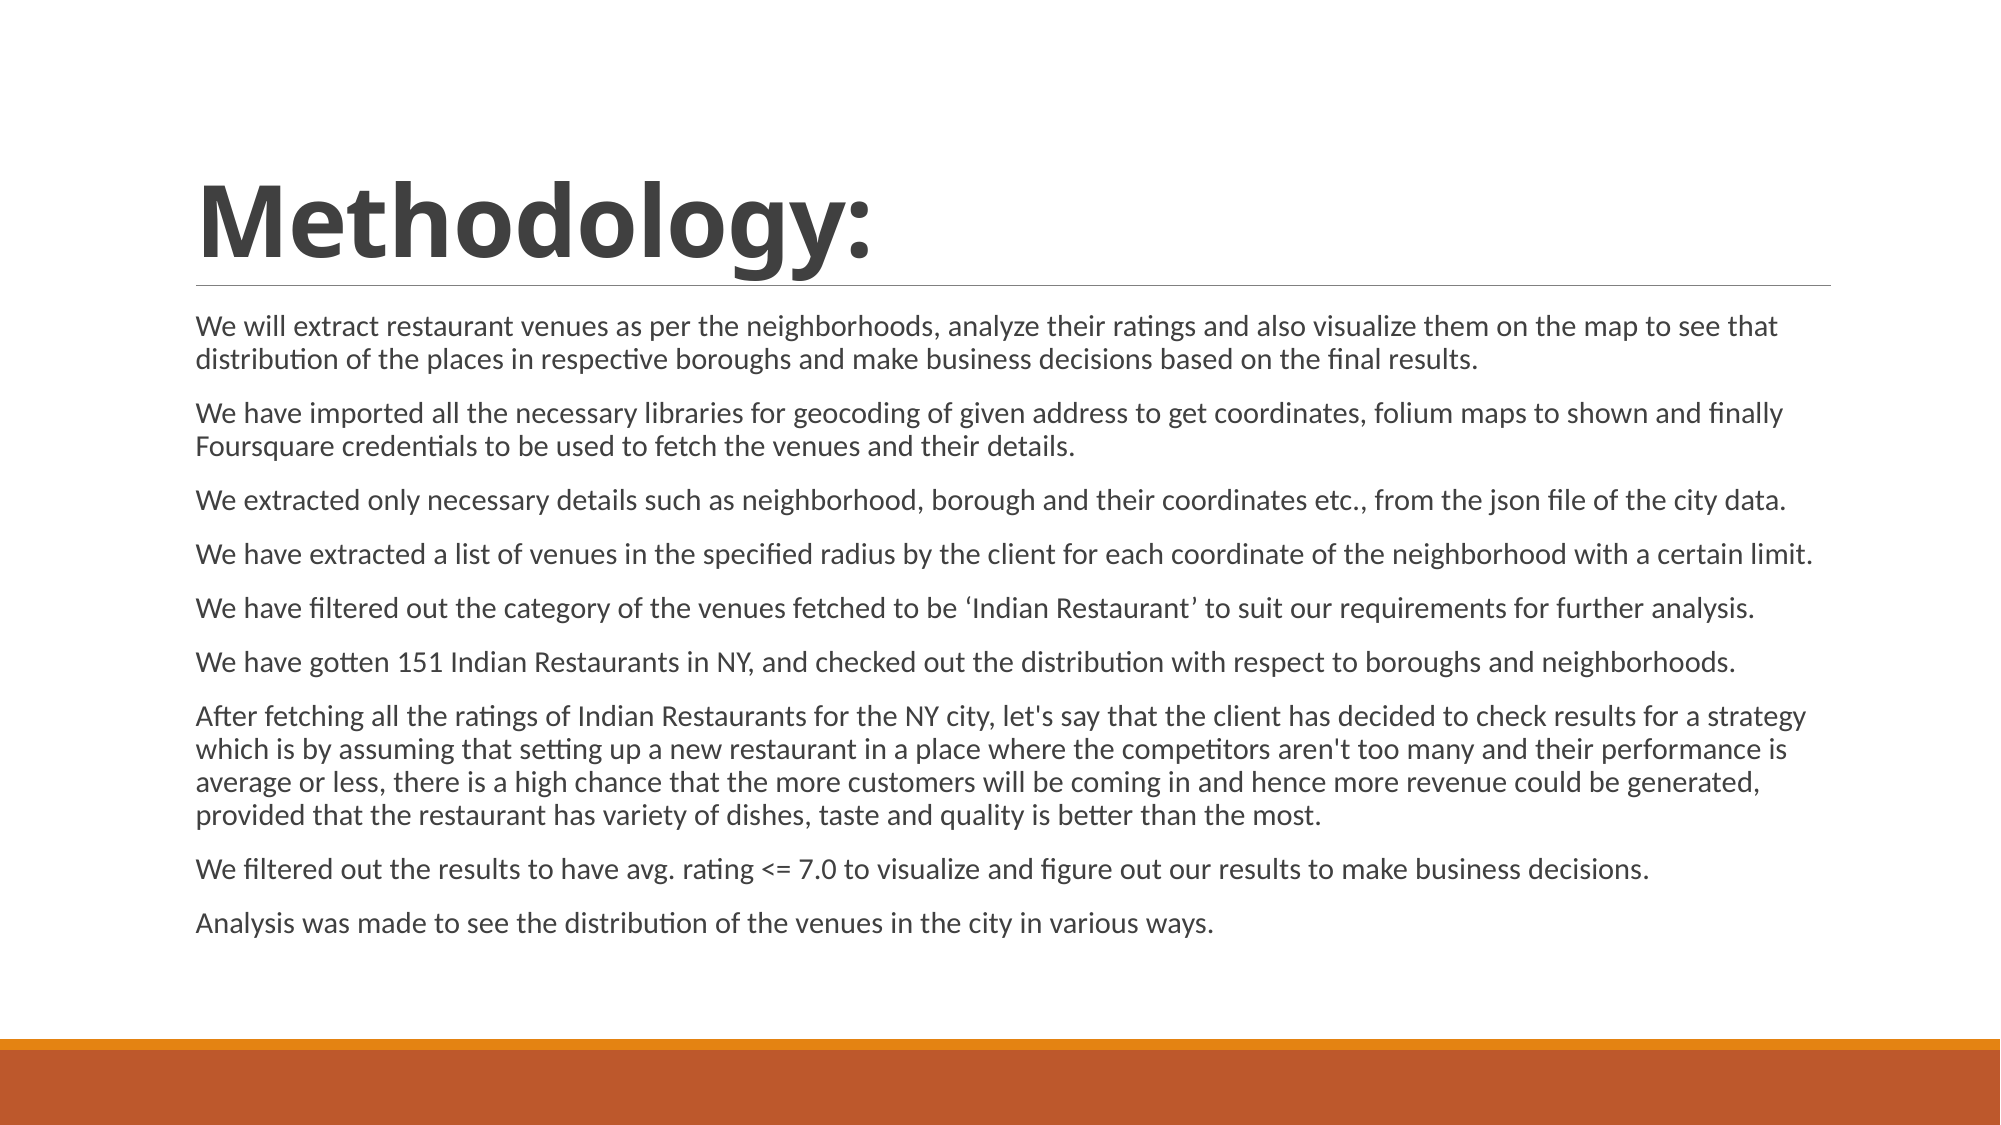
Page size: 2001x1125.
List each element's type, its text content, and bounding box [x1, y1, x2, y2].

title Methodology: [180, 47, 1830, 285]
list We will extract restaurant venues as per the neighborhoods, analyze their ratings and also visualize them on the map to see that distribution of the places in respective boroughs and make business decisions based on the final results. We have imported all the necessary libraries for geocoding of given address to get coordinates, folium maps to shown and finally Foursquare credentials to be used to fetch the venues and their details. We extracted only necessary details such as neighborhood, borough and their coordinates etc., from the json file of the city data. We have extracted a list of venues in the specified radius by the client for each coordinate of the neighborhood with a certain limit. We have filtered out the category of the venues fetched to be ‘Indian Restaurant’ to suit our requirements for further analysis. We have gotten 151 Indian Restaurants in NY, and checked out the distribution with respect to boroughs and neighborhoods. After fetching all the ratings of Indian Restaurants for the NY city, let's say that the client has decided to check results for a strategy which is by assuming that setting up a new restaurant in a place where the competitors aren't too many and their performance is average or less, there is a high chance that the more customers will be coming in and hence more revenue could be generated, provided that the restaurant has variety of dishes, taste and quality is better than the most. We filtered out the results to have avg. rating <= 7.0 to visualize and figure out our results to make business decisions. Analysis was made to see the distribution of the venues in the city in various ways. [180, 302, 1830, 963]
